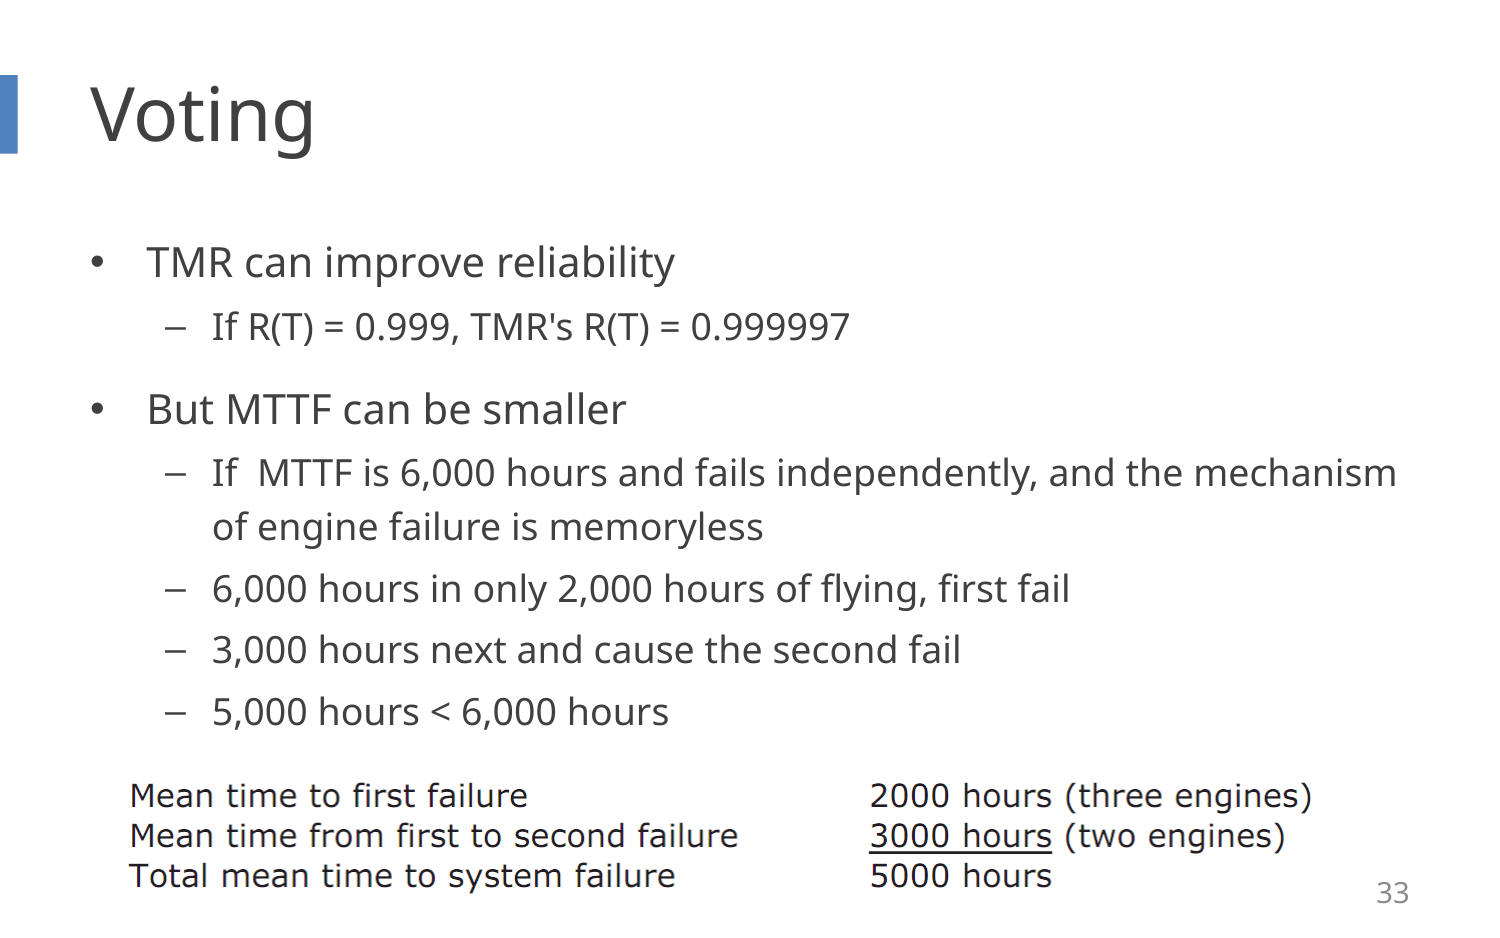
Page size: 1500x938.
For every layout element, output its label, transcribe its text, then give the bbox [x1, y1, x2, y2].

slide_number 33 [1074, 868, 1425, 919]
picture [111, 763, 1329, 899]
list TMR can improve reliability If R(T) = 0.999, TMR's R(T) = 0.999997 But MTTF can be smaller If MTTF is 6,000 hours and fails independently, and the mechanism of engine failure is memoryless 6,000 hours in only 2,000 hours of flying, first fail 3,000 hours next and cause the second fail 5,000 hours < 6,000 hours [75, 218, 1425, 838]
title Voting [75, 37, 1425, 186]
